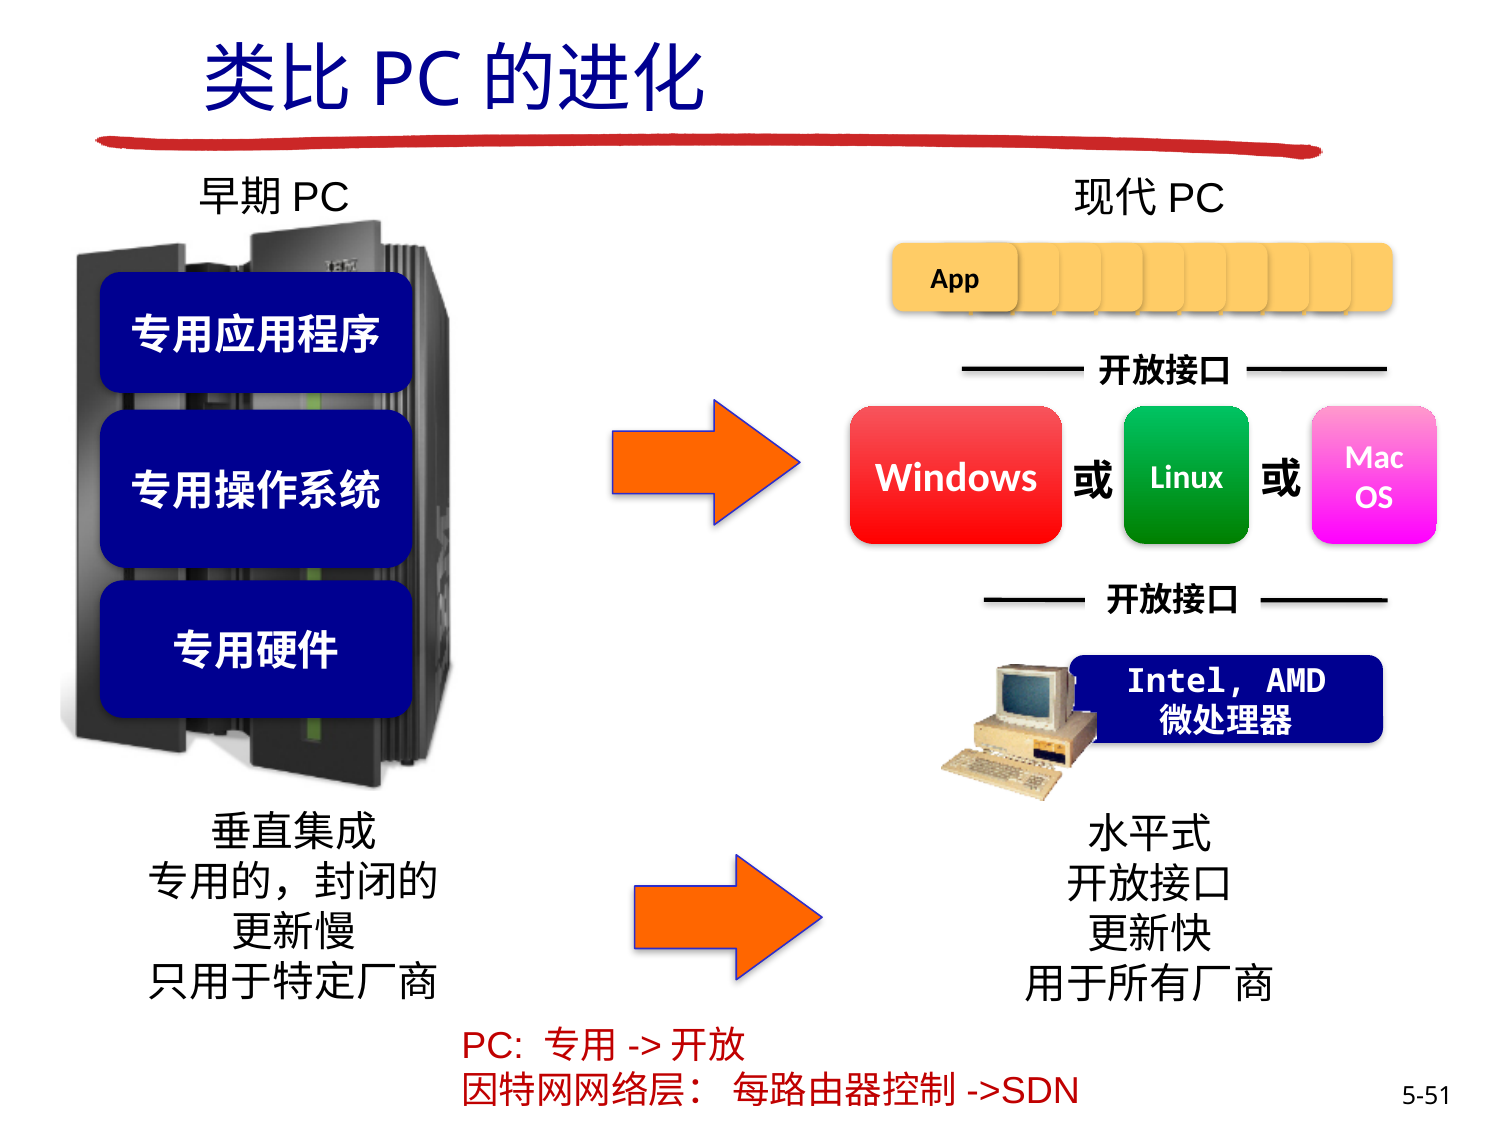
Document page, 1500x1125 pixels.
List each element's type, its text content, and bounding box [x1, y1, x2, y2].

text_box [850, 341, 1438, 545]
text_box [633, 854, 823, 981]
title 类比PC的进化 [187, 0, 1500, 170]
picture [90, 126, 1337, 167]
text_box PC: 专用->开放 因特网网络层： 每路由器控制->SDN [446, 1014, 1095, 1119]
text_box 现代PC [1059, 175, 1241, 229]
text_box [892, 242, 1393, 312]
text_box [940, 570, 1388, 801]
text_box [611, 399, 801, 526]
text_box 早期PC [183, 175, 365, 211]
text_box 水平式 开放接口 更新快 用于所有厂商 [887, 799, 1413, 1015]
text_box 垂直集成 专用的，封闭的 更新慢 只用于特定厂商 [24, 797, 563, 1012]
slide_number 5-51 [1387, 1072, 1500, 1125]
picture [60, 212, 470, 791]
